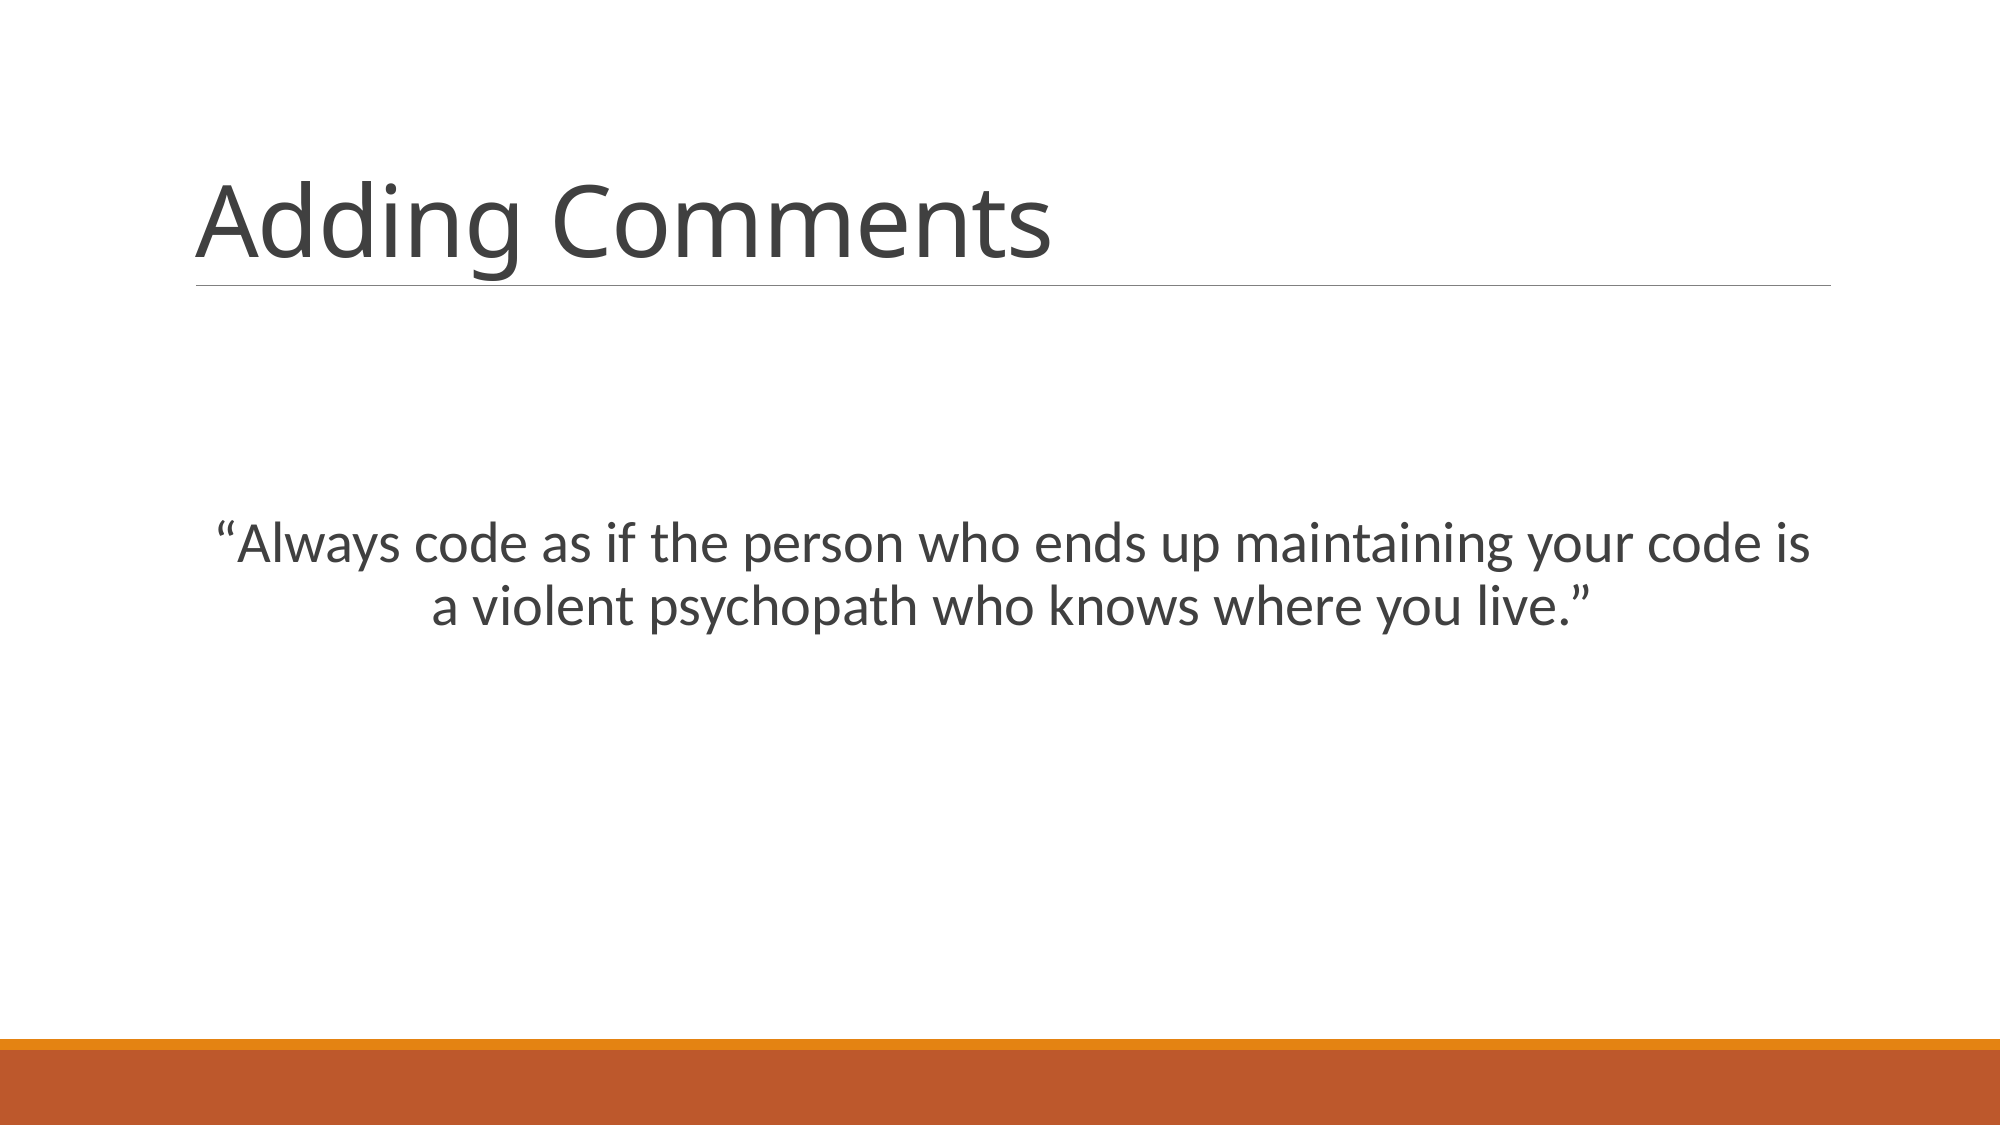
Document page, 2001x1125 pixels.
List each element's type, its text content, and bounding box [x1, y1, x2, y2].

title Adding Comments [180, 47, 1830, 285]
list “Always code as if the person who ends up maintaining your code is a violent psychopath who knows where you live.” [180, 504, 1830, 636]
